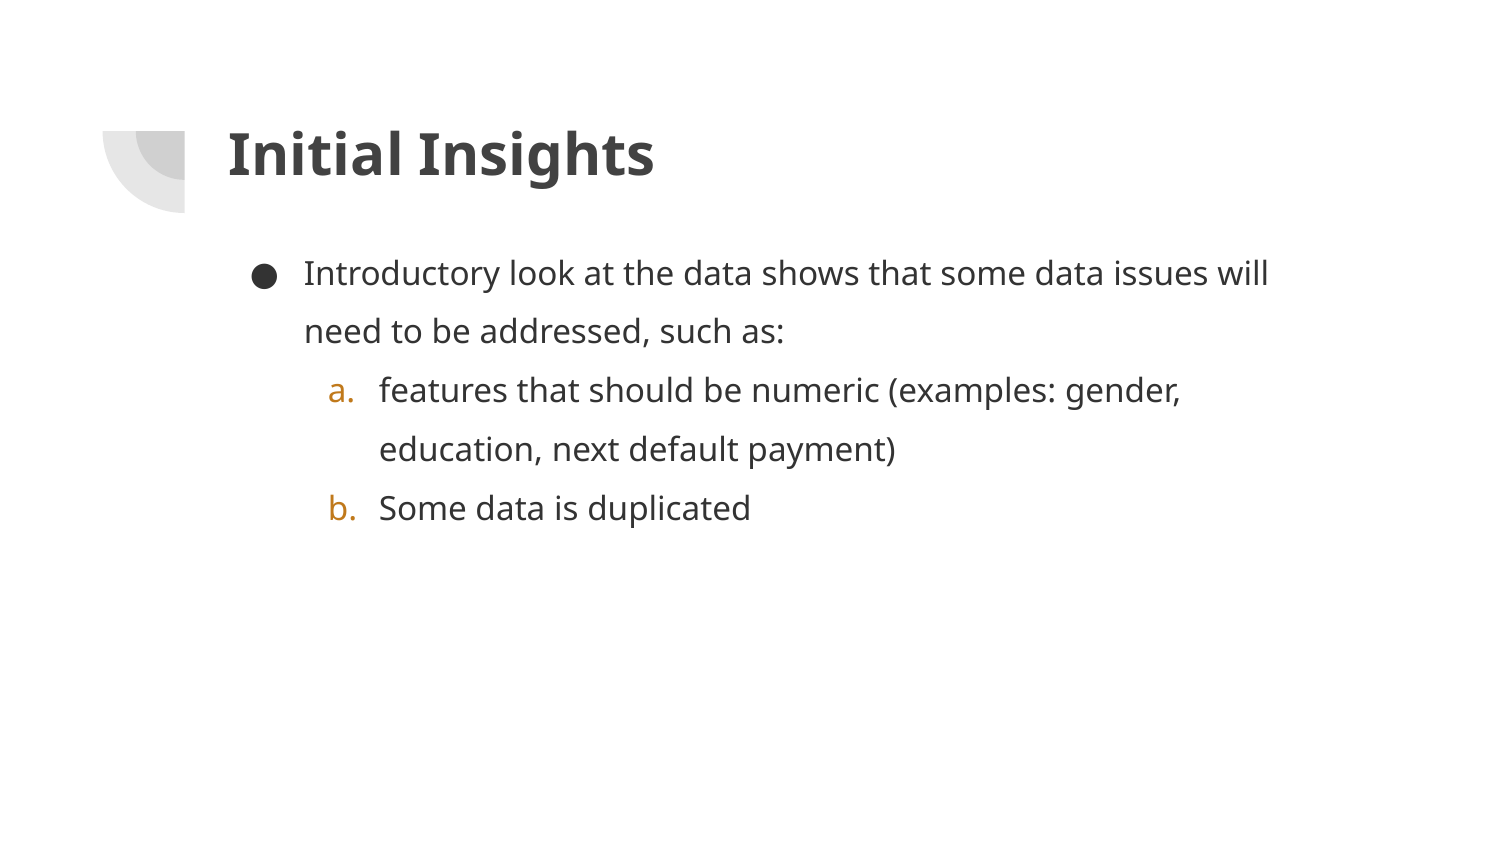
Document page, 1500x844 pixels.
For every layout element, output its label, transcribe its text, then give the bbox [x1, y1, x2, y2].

title Initial Insights [213, 98, 1368, 221]
list Introductory look at the data shows that some data issues will need to be addressed, such as: features that should be numeric (examples: gender, education, next default payment) Some data is duplicated [213, 221, 1368, 744]
